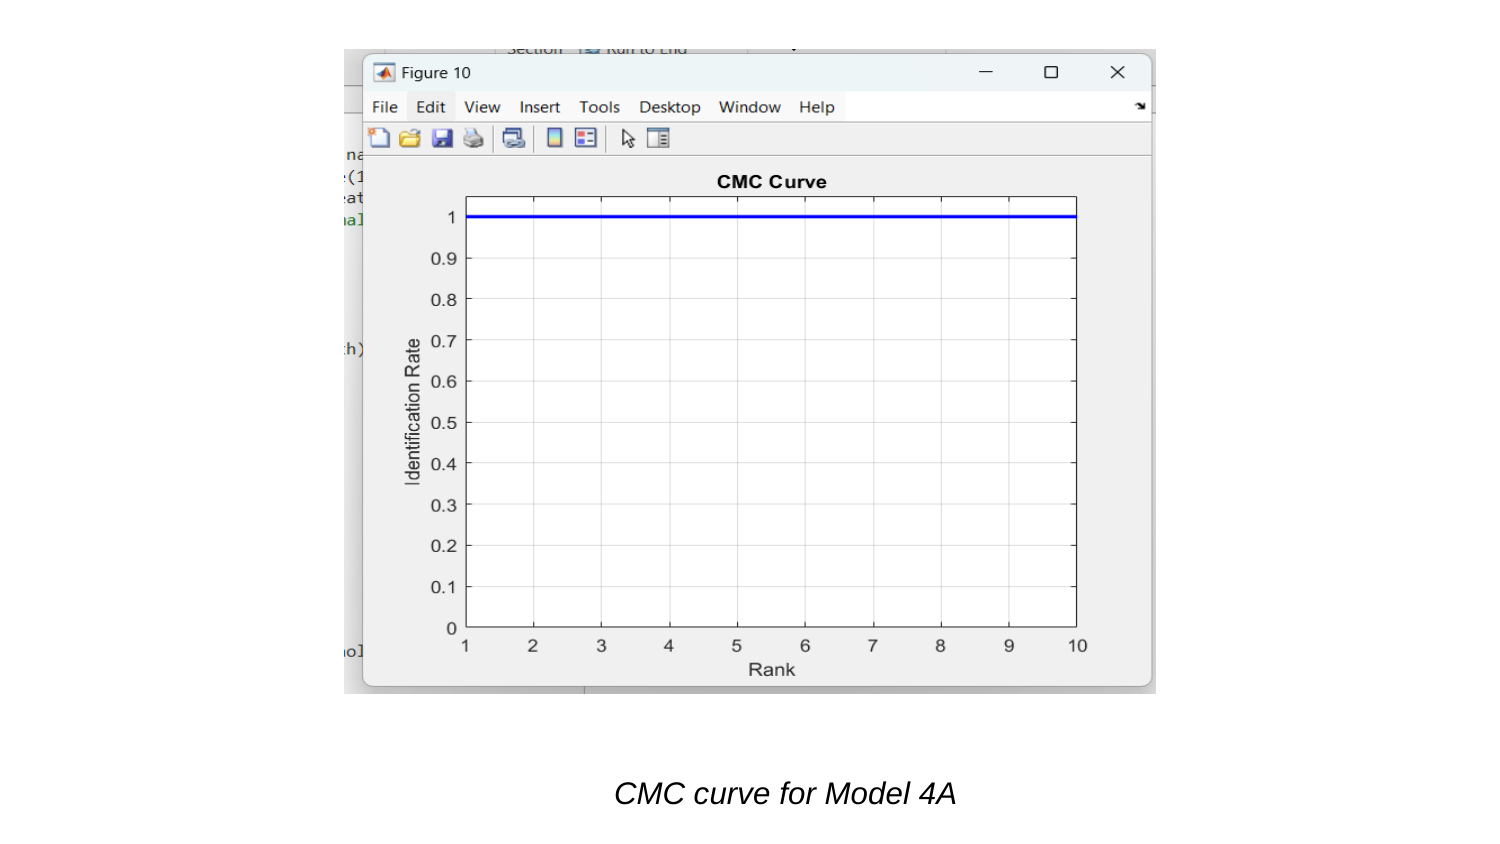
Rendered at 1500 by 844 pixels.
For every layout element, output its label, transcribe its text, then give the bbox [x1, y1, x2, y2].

list CMC curve for Model 4A [257, 744, 1242, 844]
picture [343, 49, 1156, 694]
